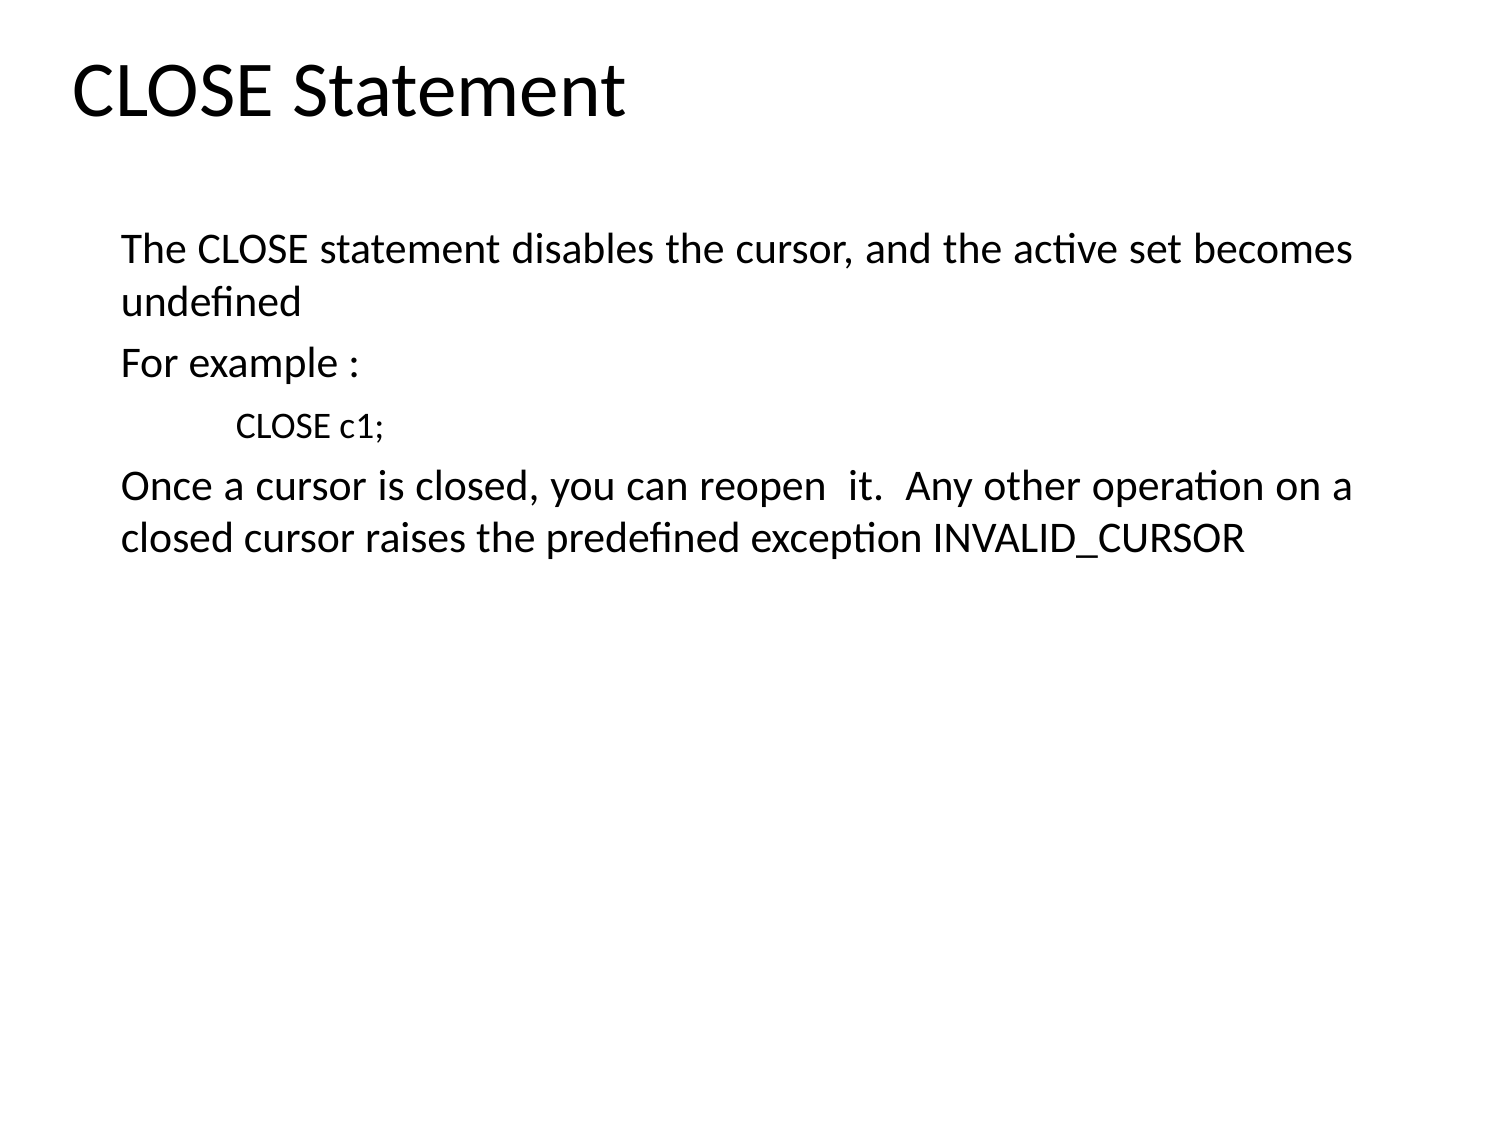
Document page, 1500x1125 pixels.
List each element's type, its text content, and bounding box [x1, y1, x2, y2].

text_box The CLOSE statement disables the cursor, and the active set becomes undefined For example : CLOSE c1; Once a cursor is closed, you can reopen it. Any other operation on a closed cursor raises the predefined exception INVALID_CURSOR [62, 212, 1413, 773]
text_box CLOSE Statement [62, 37, 1388, 133]
